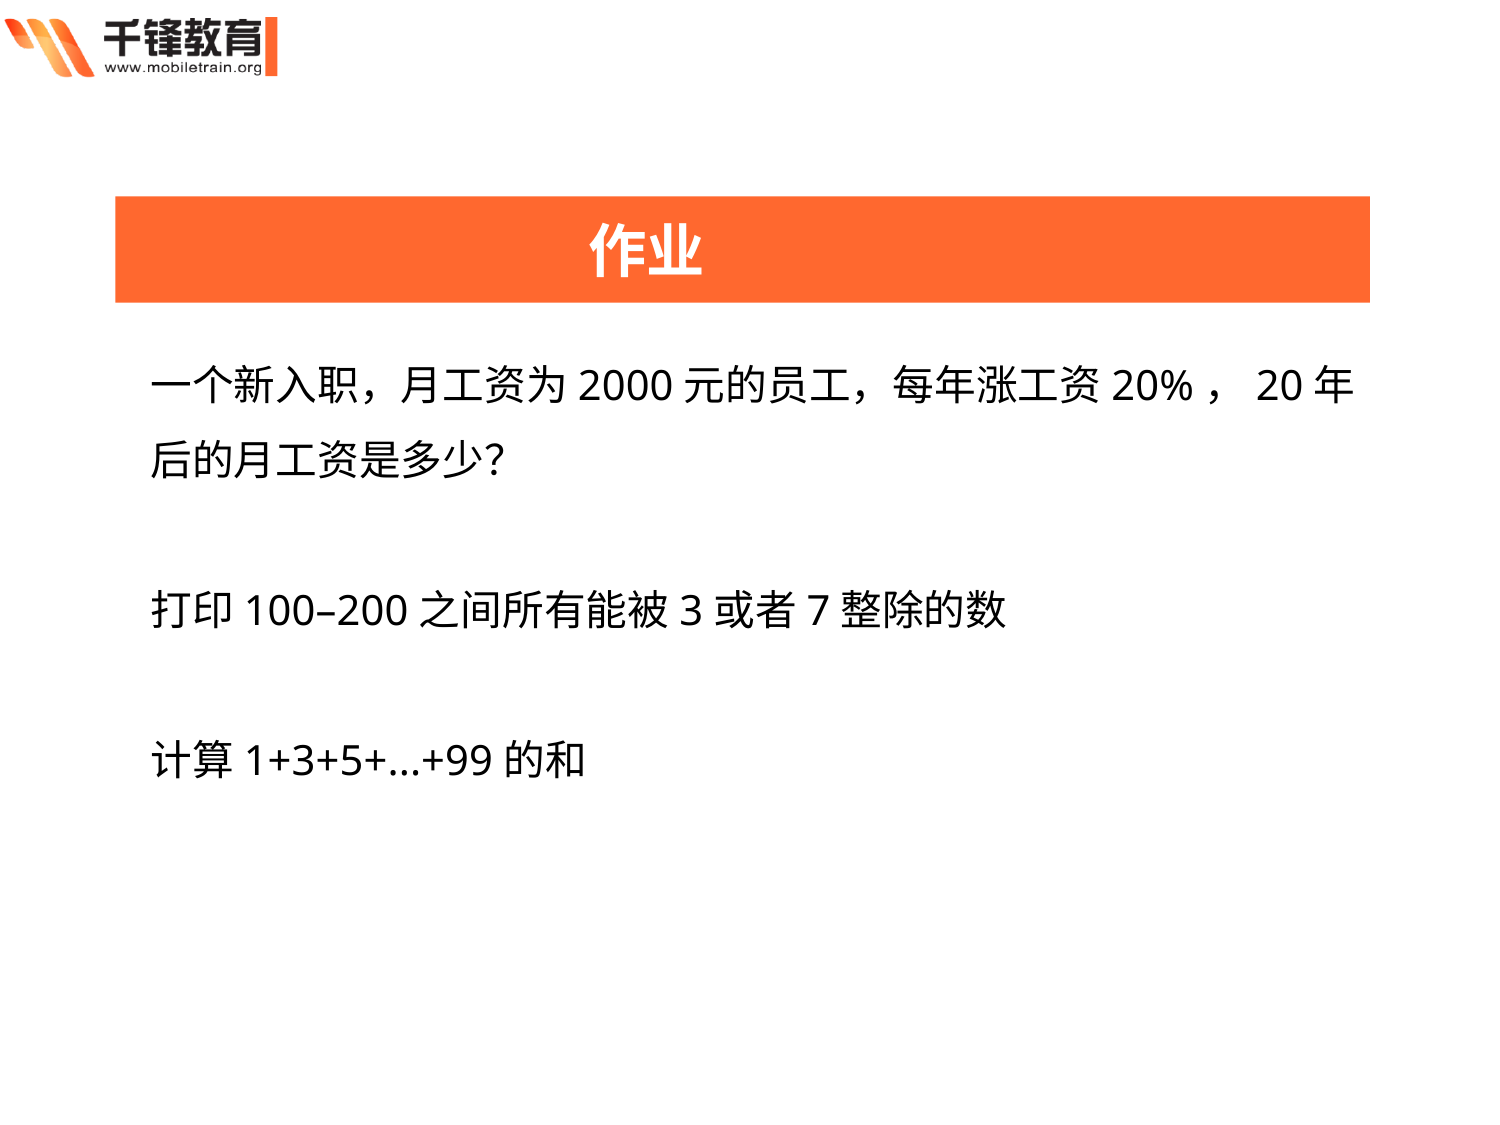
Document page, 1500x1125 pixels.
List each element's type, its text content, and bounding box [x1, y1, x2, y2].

text_box 作业 [573, 206, 1220, 292]
text_box 一个新入职，月工资为2000元的员工，每年涨工资20%，20年后的月工资是多少？ 打印100–200之间所有能被3或者7整除的数 计算1+3+5+...+99的和 [135, 326, 1376, 941]
text_box [113, 194, 1372, 305]
picture [3, 18, 261, 79]
